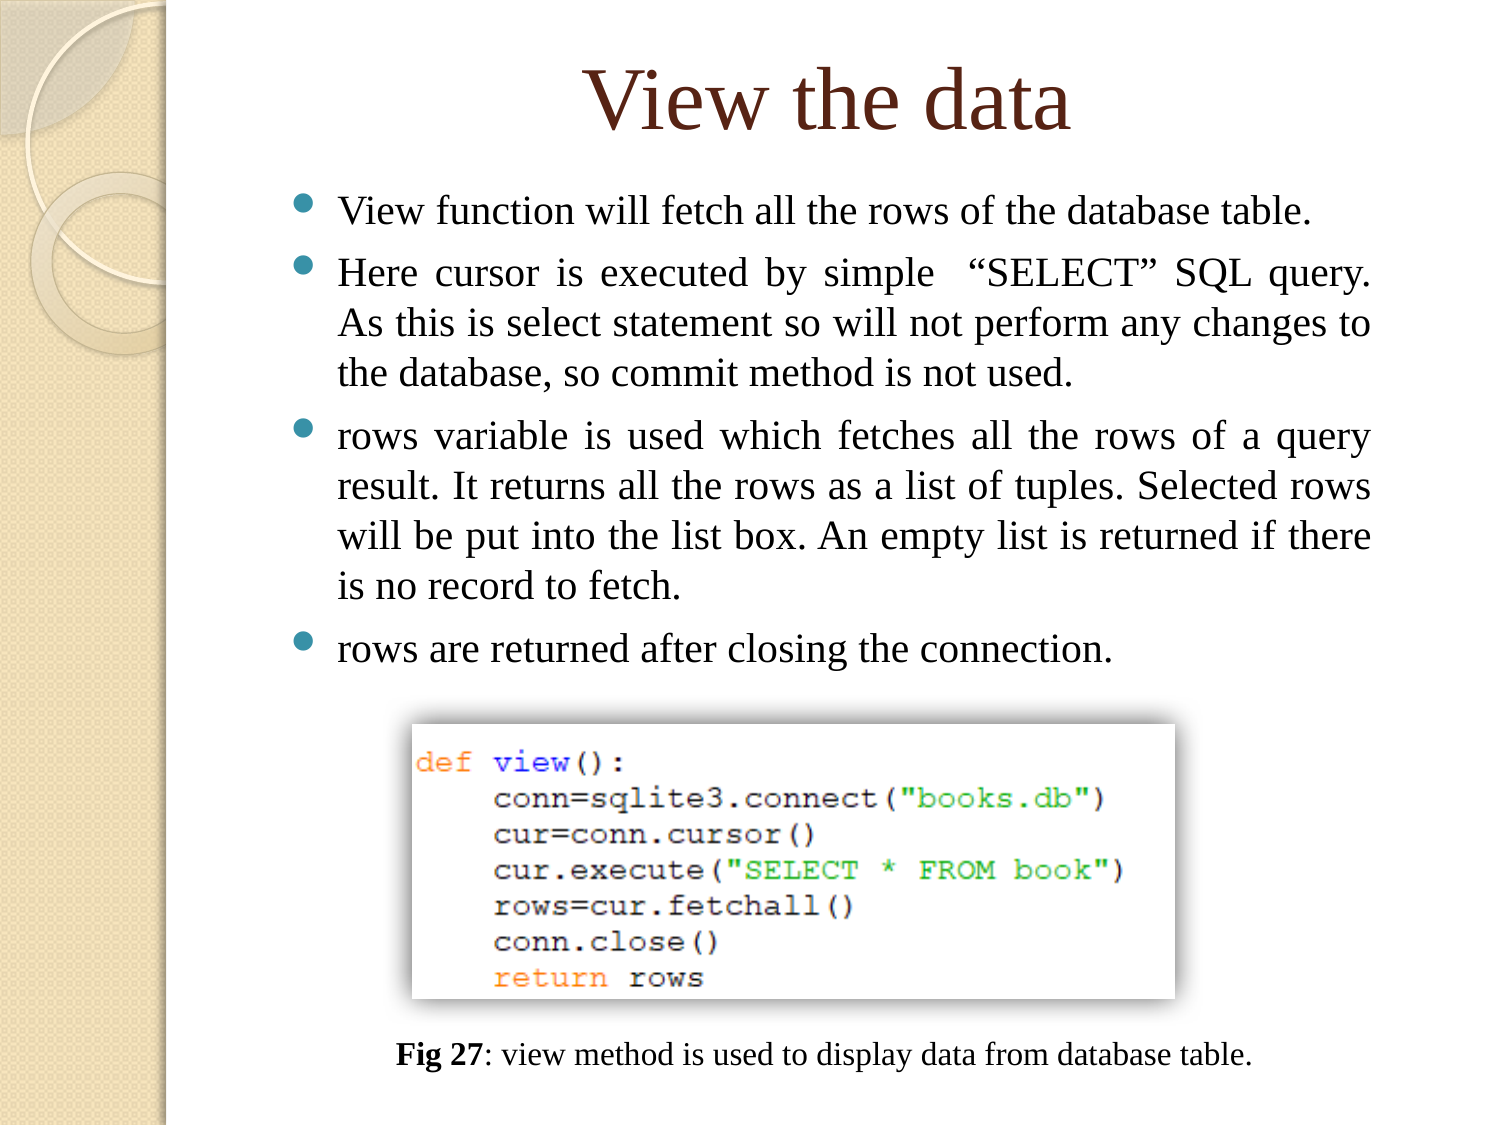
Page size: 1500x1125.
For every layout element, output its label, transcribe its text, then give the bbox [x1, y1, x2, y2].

text_box Fig 27: view method is used to display data from database table. [350, 1024, 1300, 1080]
list View function will fetch all the rows of the database table. Here cursor is executed by simple “SELECT” SQL query. As this is select statement so will not perform any changes to the database, so commit method is not used. rows variable is used which fetches all the rows of a query result. It returns all the rows as a list of tuples. Selected rows will be put into the list box. An empty list is returned if there is no record to fetch. rows are returned after closing the connection. [262, 174, 1388, 738]
title View the data [212, 0, 1443, 188]
picture [412, 724, 1176, 999]
